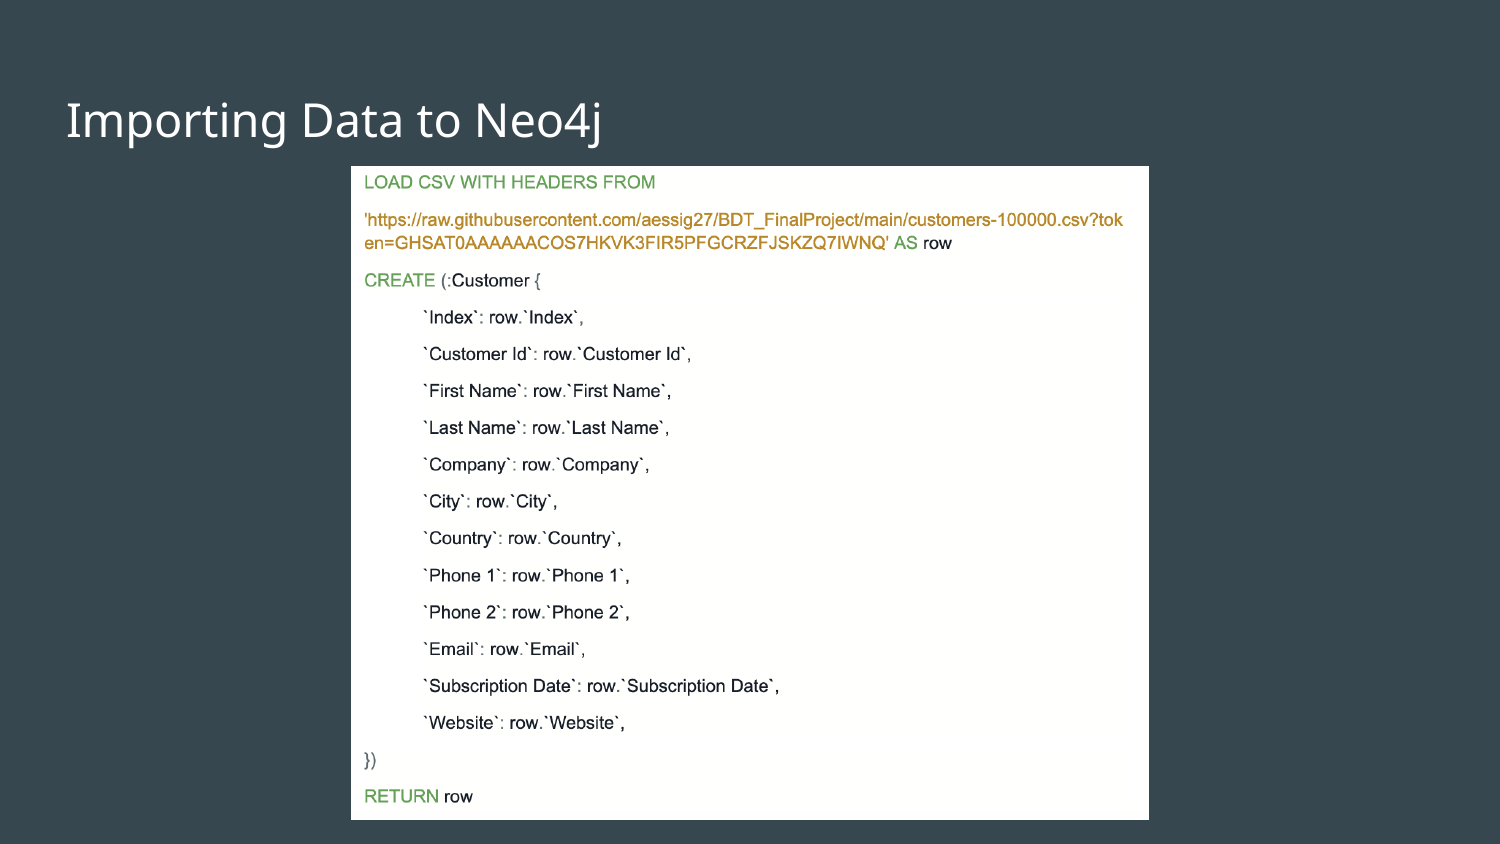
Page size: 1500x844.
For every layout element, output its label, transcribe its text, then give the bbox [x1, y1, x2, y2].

title Importing Data to Neo4j [51, 72, 1449, 167]
picture [350, 166, 1150, 821]
